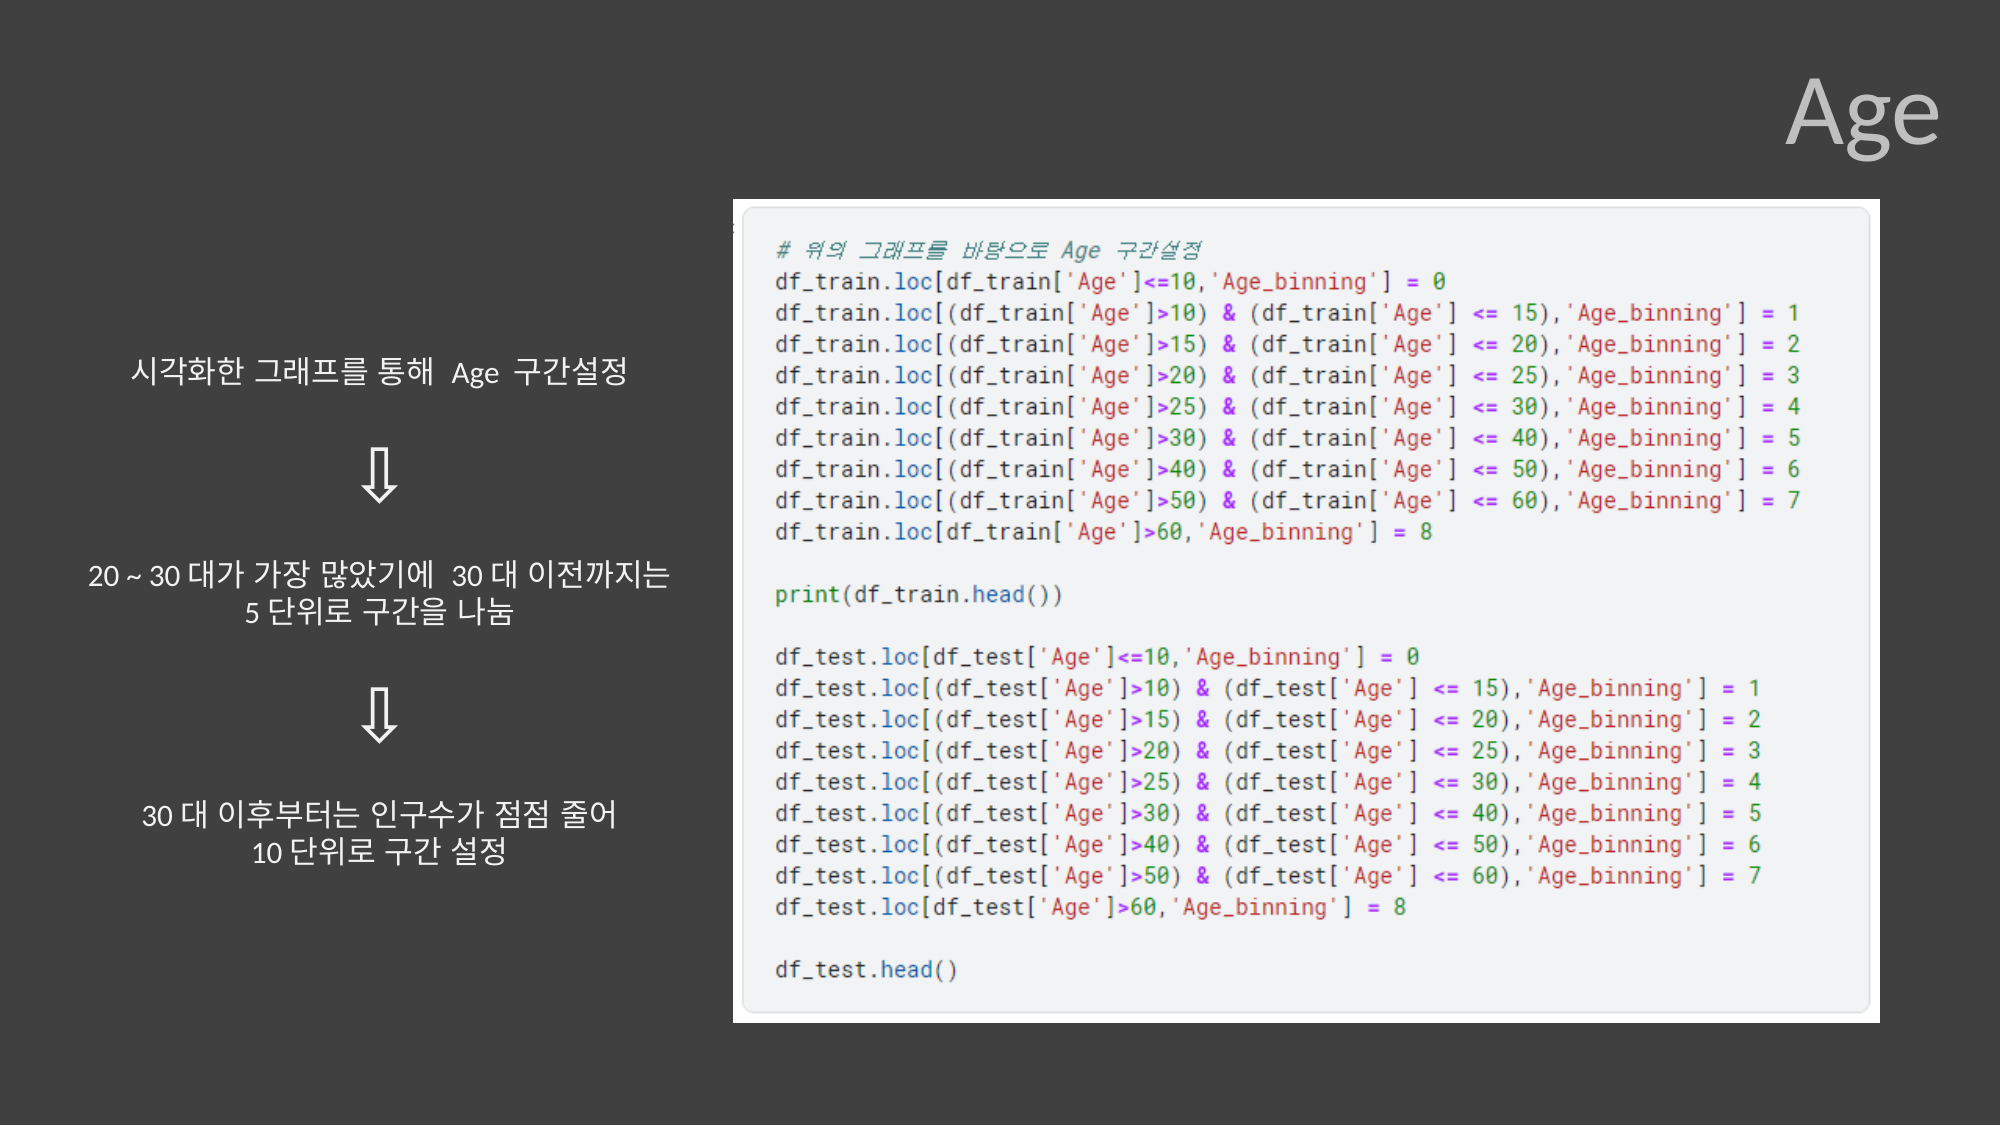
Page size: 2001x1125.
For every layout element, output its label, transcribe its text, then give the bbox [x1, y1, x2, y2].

text_box Age [1356, 35, 1957, 173]
text_box 시각화한 그래프를 통해 Age 구간설정 ⇩ 20 ~ 30대가 가장 많았기에 30대 이전까지는 5단위로 구간을 나눔 ⇩ 30대 이후부터는 인구수가 점점 줄어 10단위로 구간 설정 [59, 345, 700, 878]
picture [733, 199, 1880, 1024]
